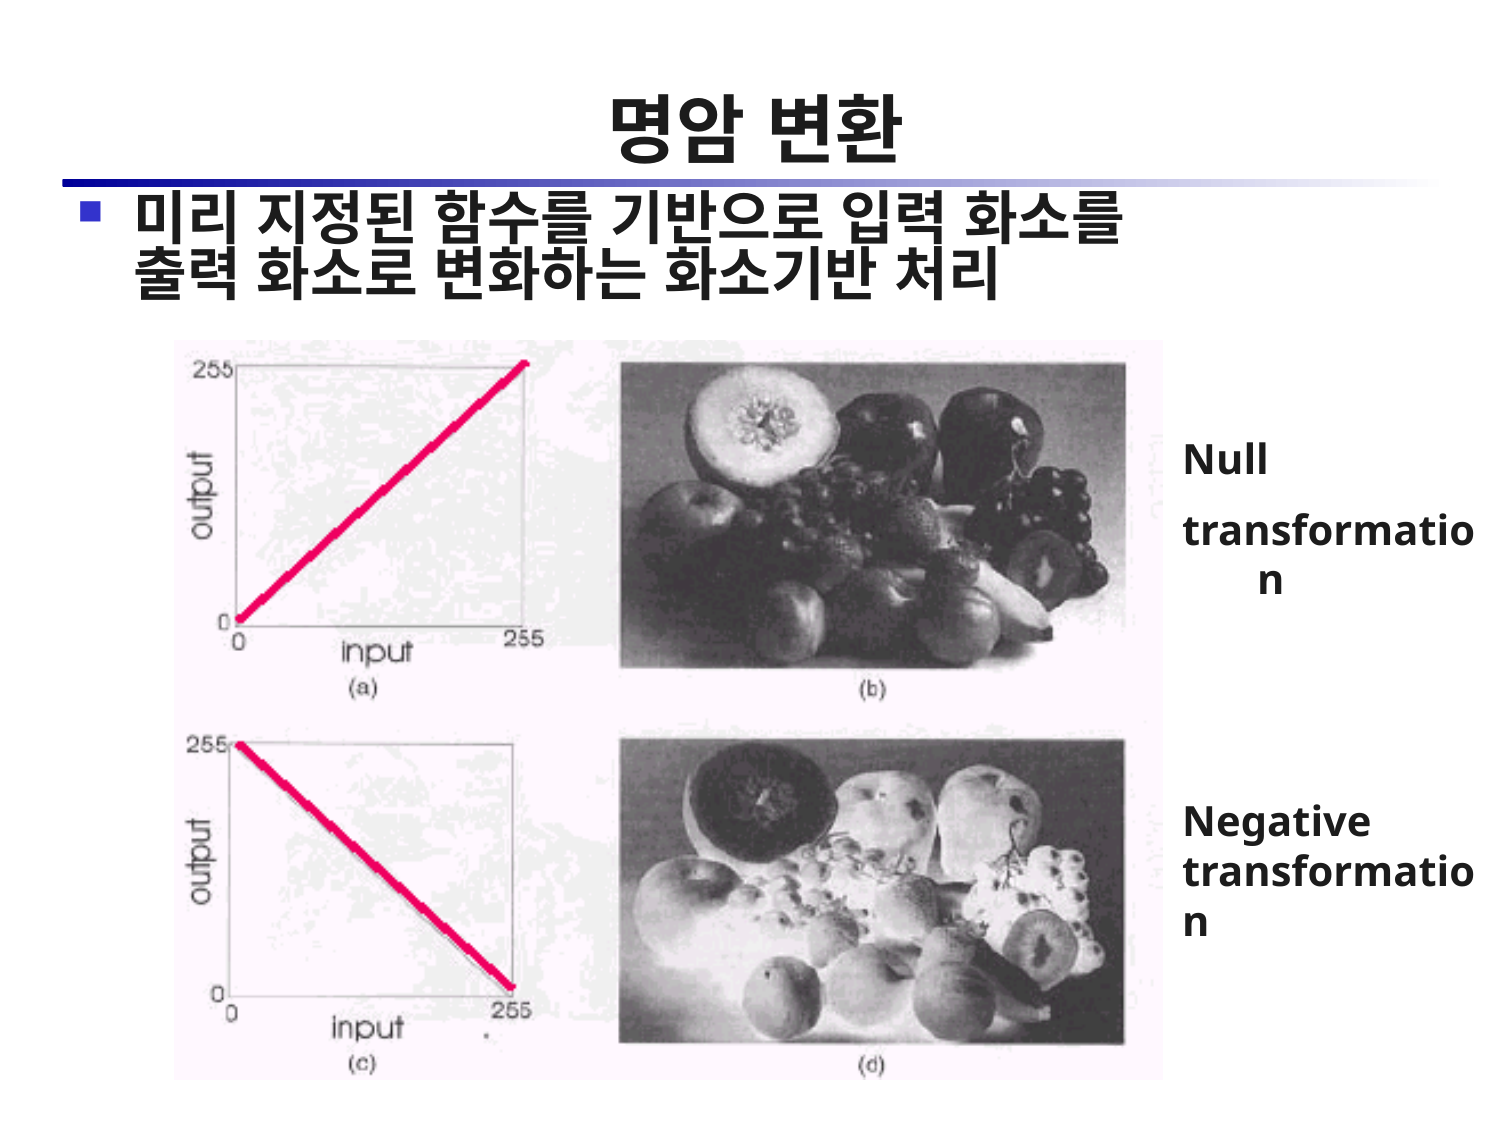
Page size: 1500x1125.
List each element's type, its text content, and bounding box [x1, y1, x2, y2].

text_box Negative transformation [1167, 787, 1500, 953]
picture [174, 340, 1163, 1080]
text_box Null transformation [1167, 424, 1500, 611]
list 미리 지정된 함수를 기반으로 입력 화소를 출력 화소로 변화하는 화소기반 처리 [62, 187, 1250, 341]
title 명암 변환 [162, 0, 1371, 180]
